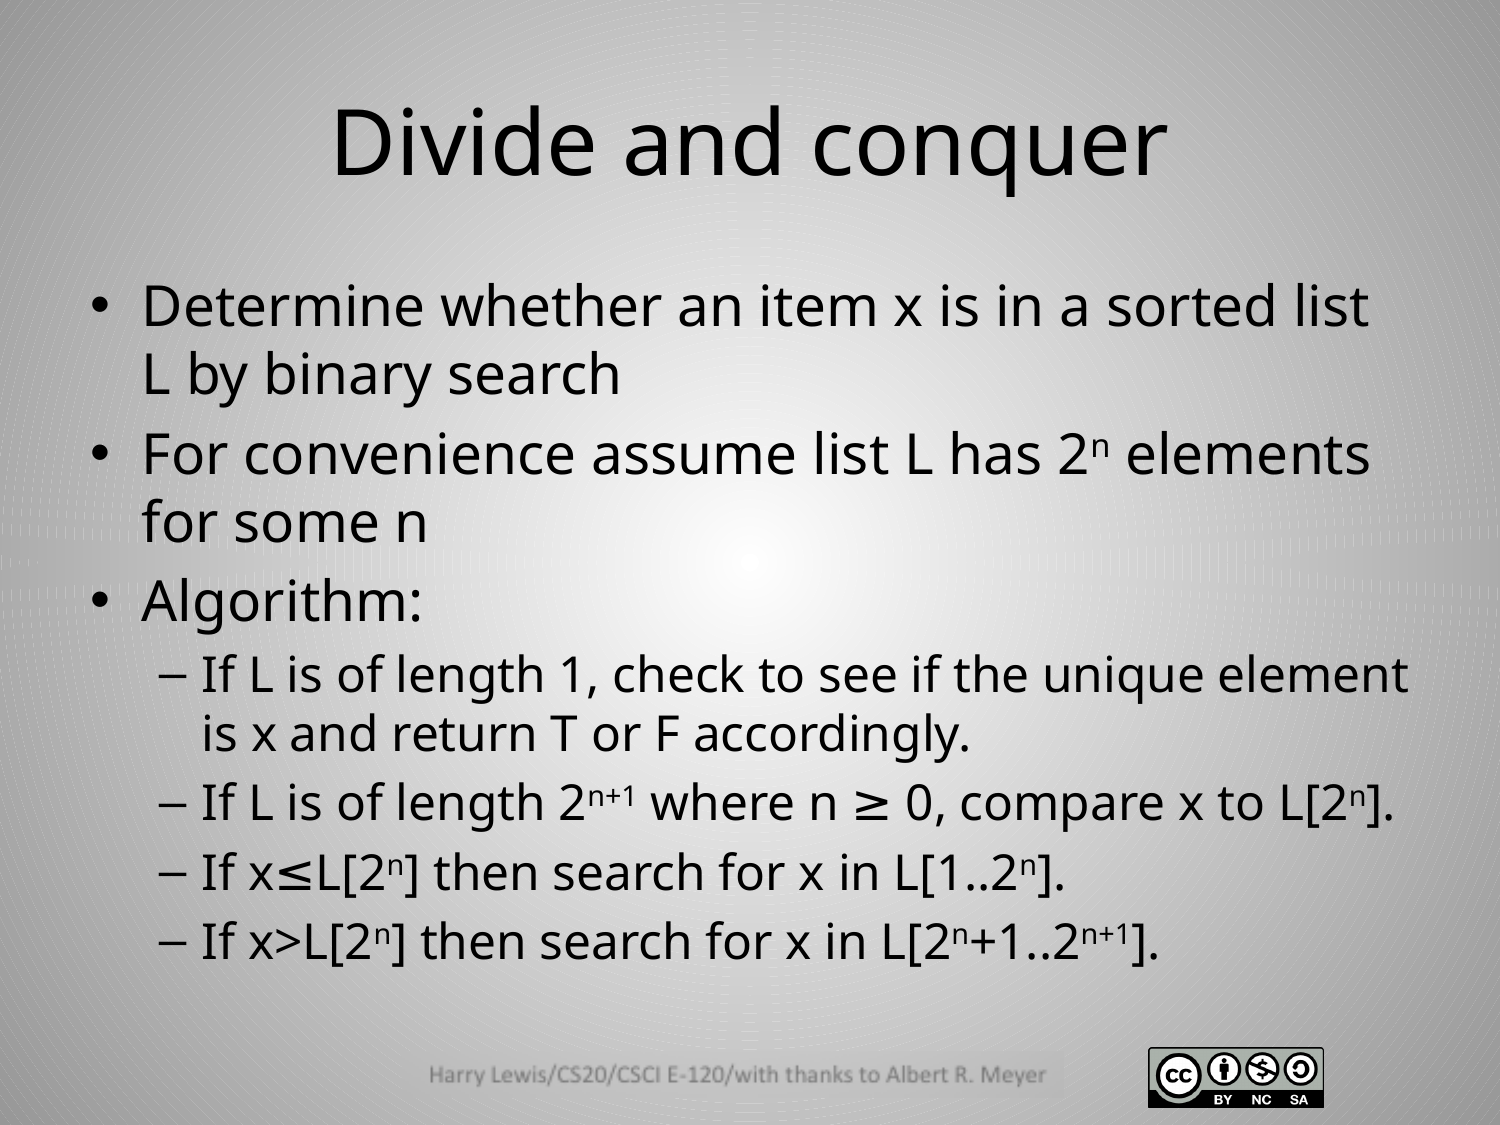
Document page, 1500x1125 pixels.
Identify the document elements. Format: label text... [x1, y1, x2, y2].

list Determine whether an item x is in a sorted list L by binary search For convenience assume list L has 2n elements for some n Algorithm: If L is of length 1, check to see if the unique element is x and return T or F accordingly. If L is of length 2n+1 where n ≥ 0, compare x to L[2n]. If x≤L[2n] then search for x in L[1..2n]. If x>L[2n] then search for x in L[2n+1..2n+1]. [75, 262, 1425, 1005]
picture [402, 1051, 1064, 1098]
title Divide and conquer [75, 45, 1425, 233]
picture [1148, 1047, 1324, 1108]
